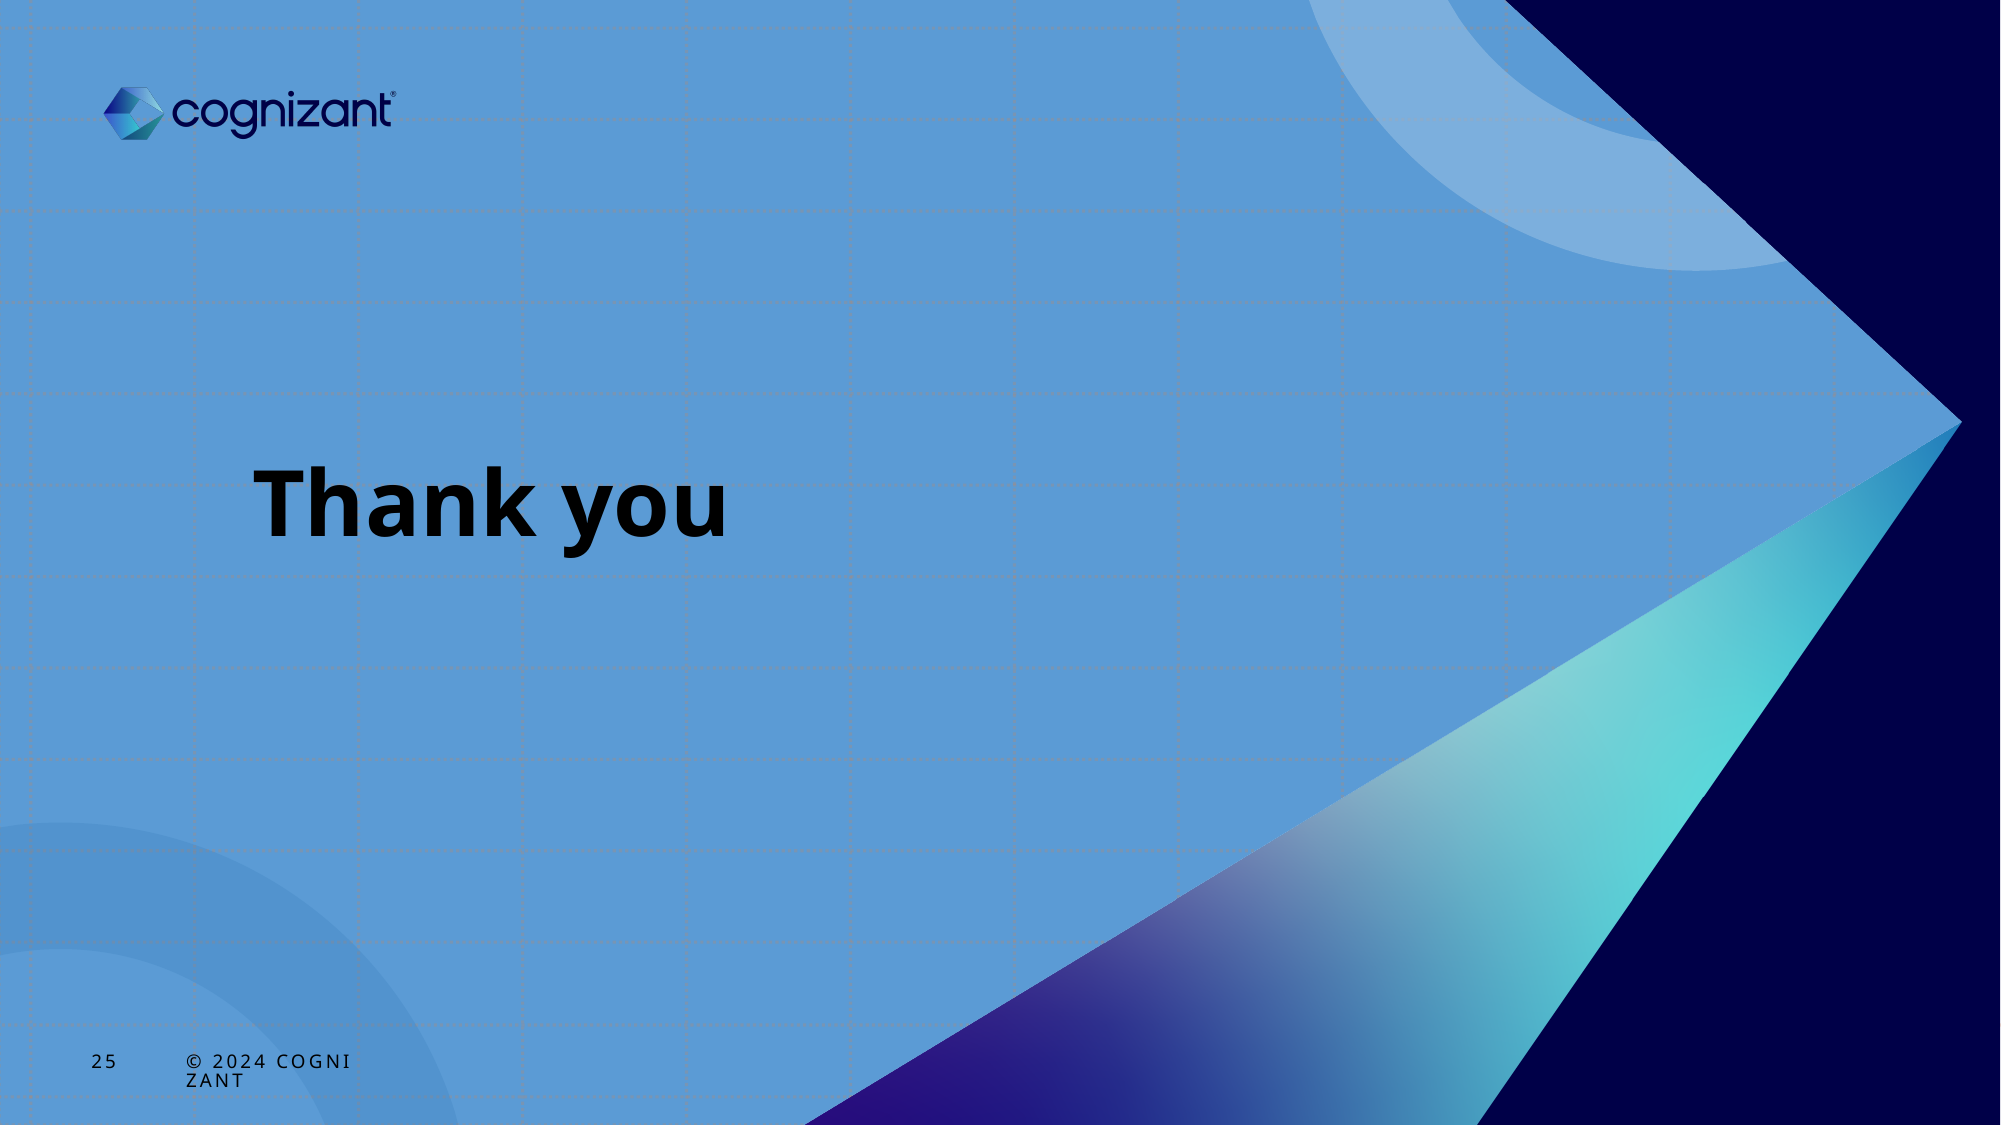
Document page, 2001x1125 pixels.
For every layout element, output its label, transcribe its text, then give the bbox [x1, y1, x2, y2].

slide_number 25 [75, 1037, 133, 1088]
picture [77, 62, 417, 165]
picture [804, 0, 2001, 1125]
title Thank you [237, 451, 1231, 563]
footer © 2024 Cognizant [171, 1037, 368, 1088]
